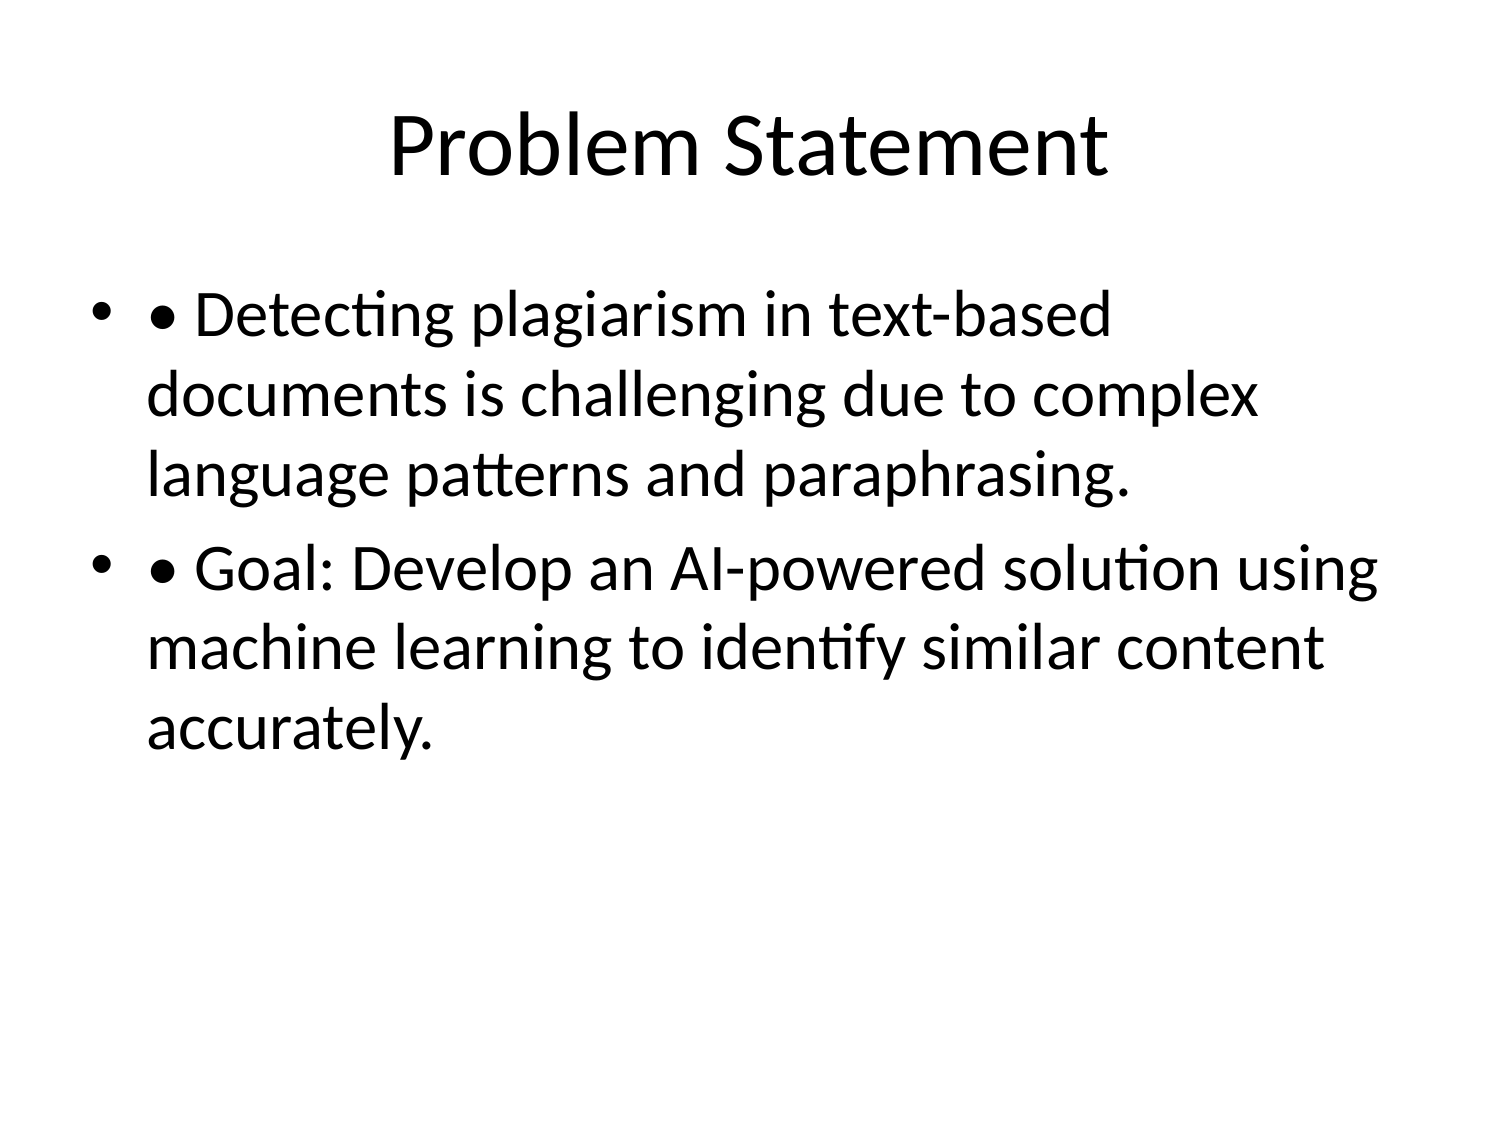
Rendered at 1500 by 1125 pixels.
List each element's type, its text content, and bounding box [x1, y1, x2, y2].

title Problem Statement [75, 45, 1425, 233]
list • Detecting plagiarism in text-based documents is challenging due to complex language patterns and paraphrasing. • Goal: Develop an AI-powered solution using machine learning to identify similar content accurately. [75, 262, 1425, 1005]
